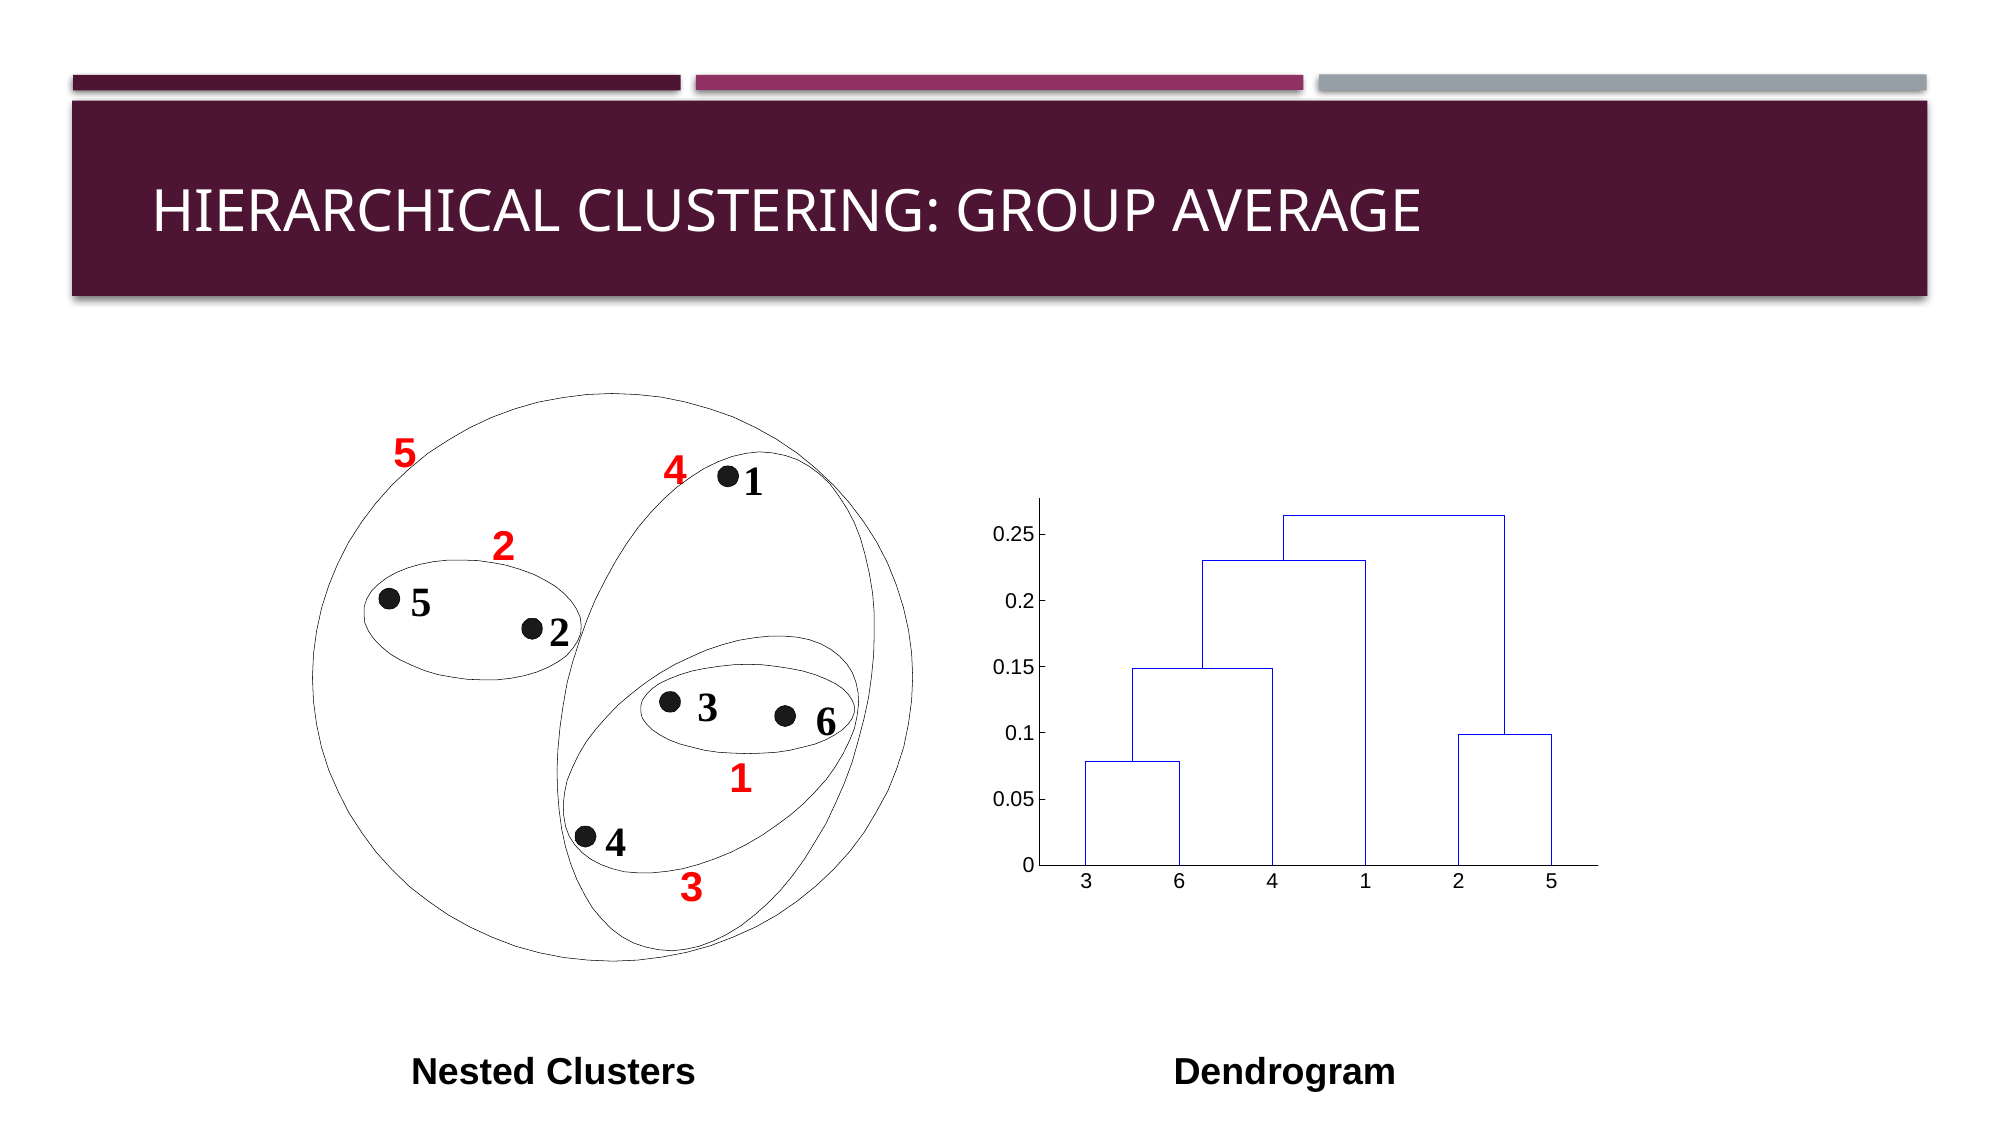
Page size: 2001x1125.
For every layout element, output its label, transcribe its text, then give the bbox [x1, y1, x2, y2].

text_box Dendrogram [1158, 1039, 1522, 1100]
title Hierarchical Clustering: Group Average [136, 159, 1495, 251]
text_box Nested Clusters [396, 1039, 947, 1100]
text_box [556, 442, 875, 952]
picture [945, 464, 1667, 916]
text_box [311, 392, 914, 962]
